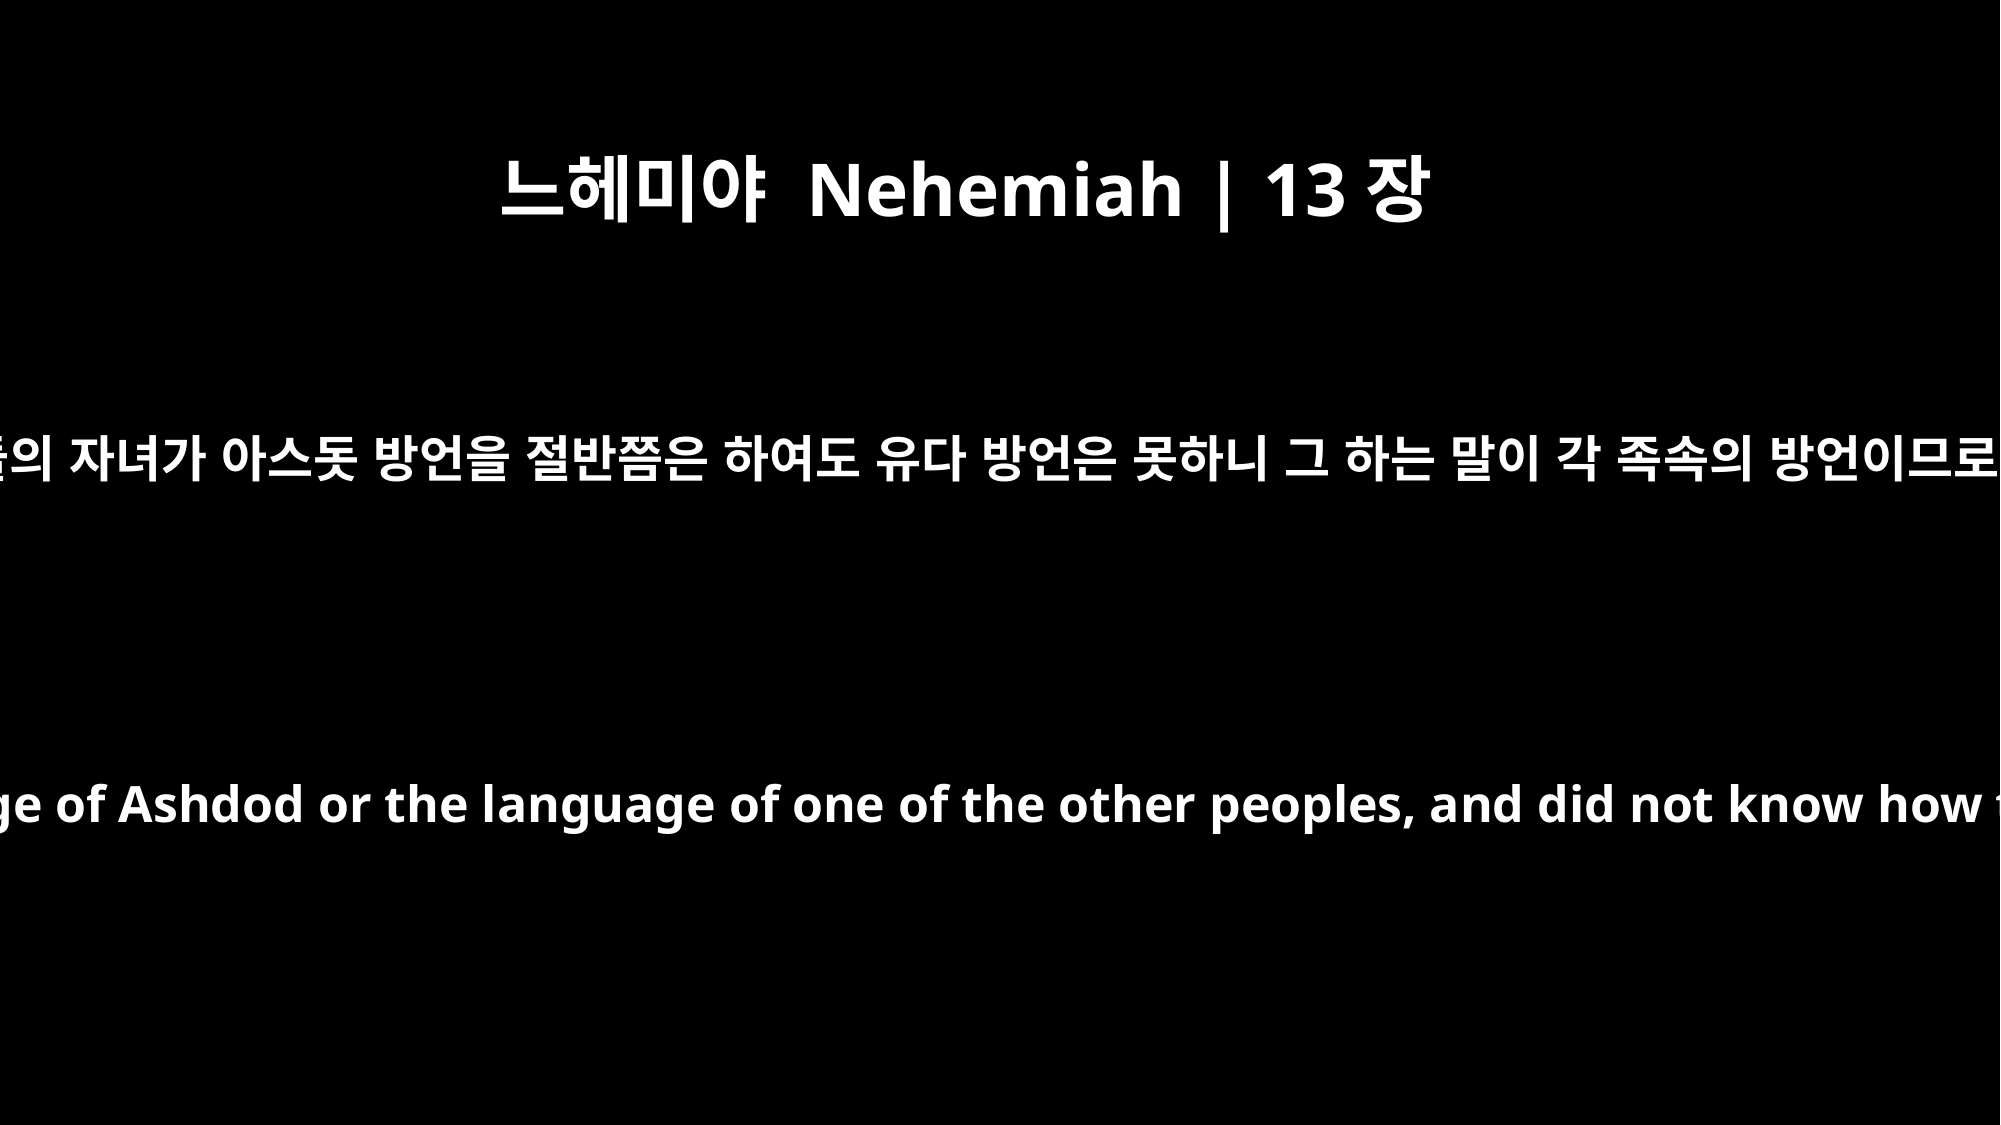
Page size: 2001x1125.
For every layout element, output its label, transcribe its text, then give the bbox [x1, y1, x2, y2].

text_box Half of their children spoke the language of Ashdod or the language of one of the other peoples, and did not know how to speak the language of Judah. [0, 764, 2000, 840]
text_box 24 그들의 자녀가 아스돗 방언을 절반쯤은 하여도 유다 방언은 못하니 그 하는 말이 각 족속의 방언이므로 [0, 359, 2000, 495]
text_box 느헤미야 Nehemiah | 13장 [484, 136, 1448, 239]
